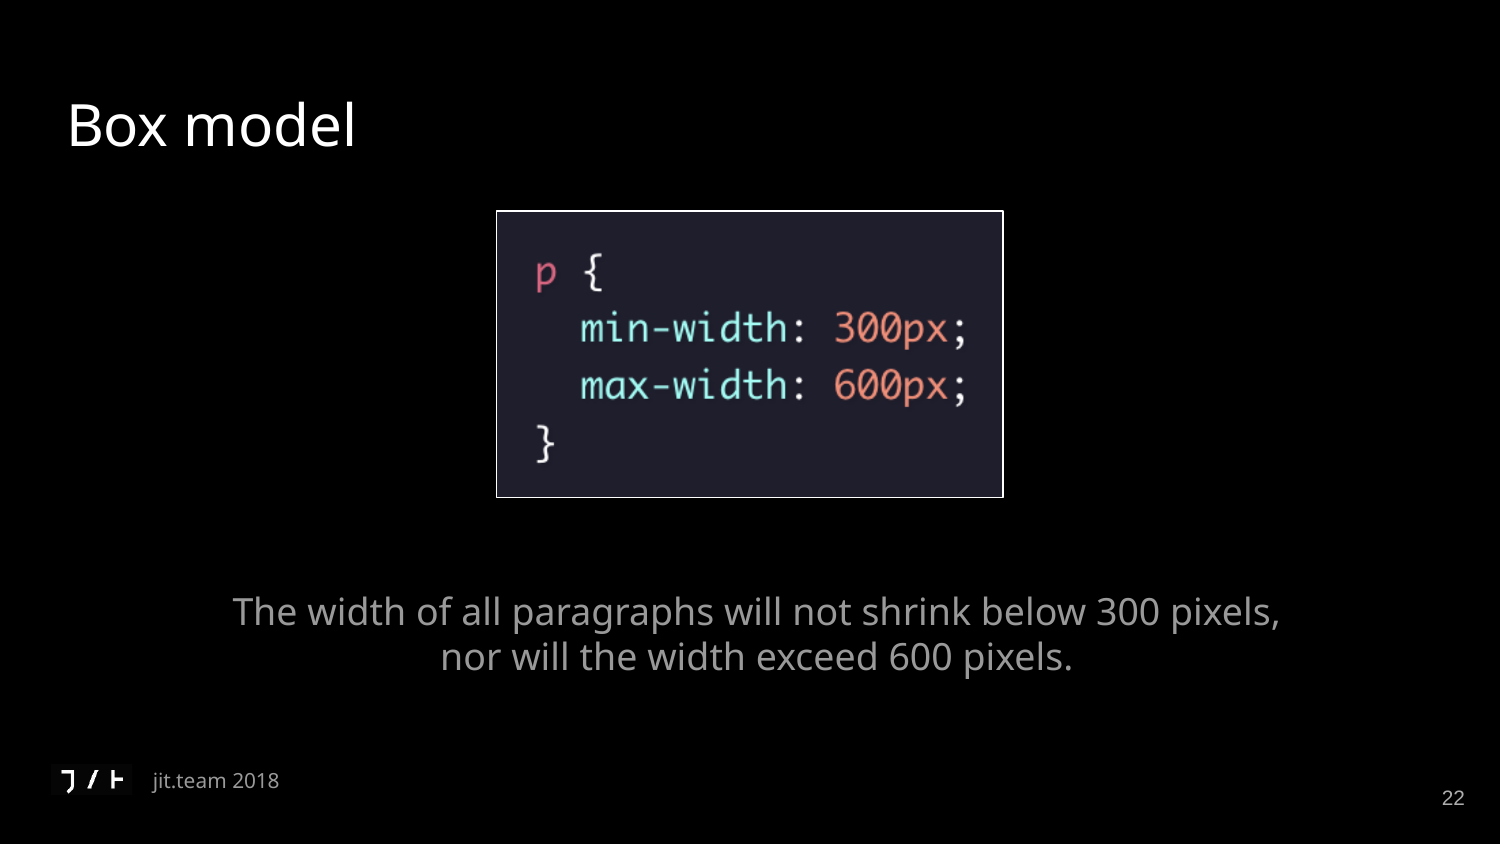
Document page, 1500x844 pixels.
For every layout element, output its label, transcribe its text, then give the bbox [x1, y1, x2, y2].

picture [497, 211, 1003, 498]
text_box jit.team 2018 [90, 752, 342, 807]
title Box model [51, 72, 1449, 167]
text_box The width of all paragraphs will not shrink below 300 pixels, nor will the width exceed 600 pixels. [208, 572, 1307, 677]
slide_number ‹#› [1389, 764, 1480, 830]
picture [50, 764, 133, 796]
